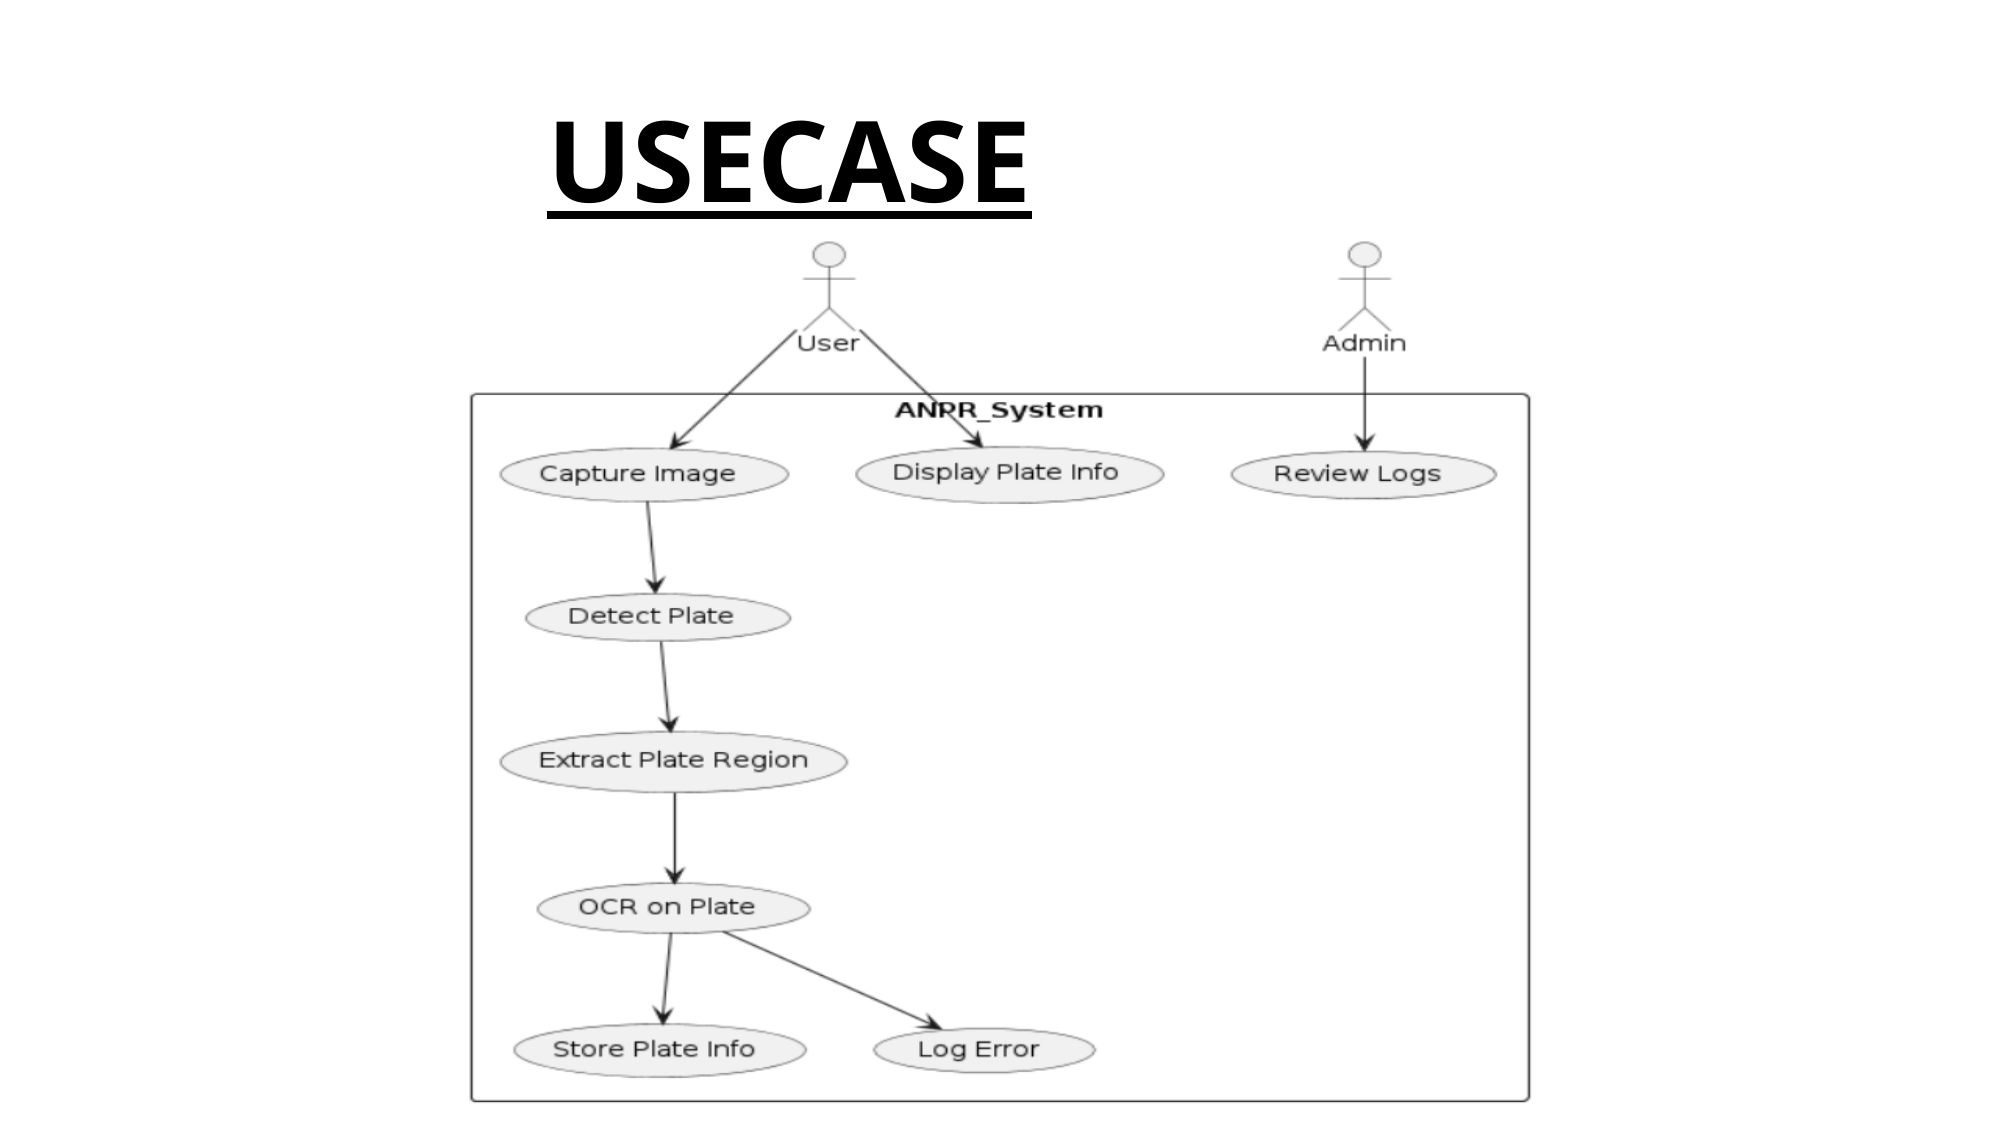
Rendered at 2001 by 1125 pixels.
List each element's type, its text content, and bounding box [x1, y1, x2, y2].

picture [465, 234, 1535, 1107]
text_box USECASE DIAGRAM [532, 82, 1476, 234]
